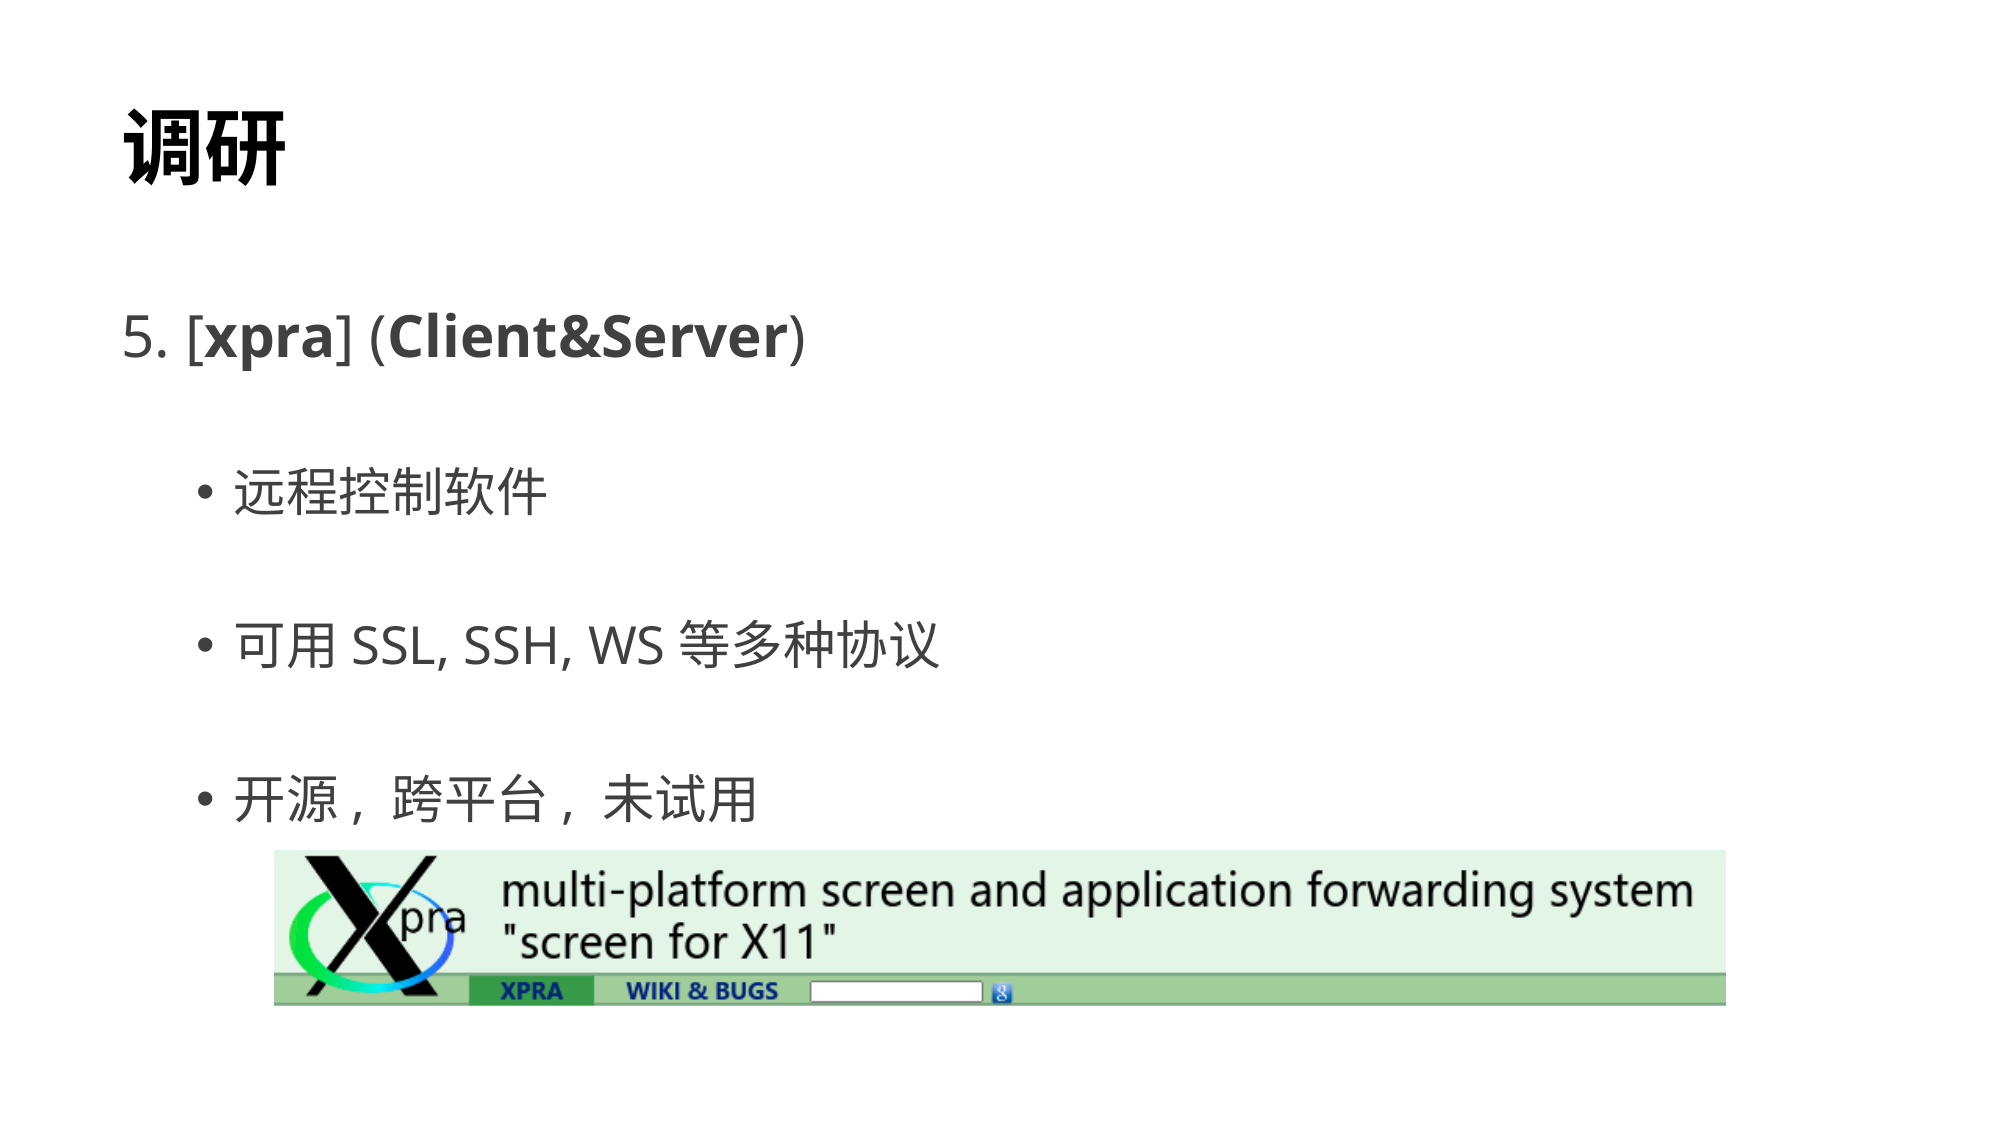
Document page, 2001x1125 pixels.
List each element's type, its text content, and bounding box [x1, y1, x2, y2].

picture [274, 850, 1726, 1014]
list 5. [xpra] (Client&Server) 远程控制软件 可用SSL, SSH, WS等多种协议 开源, 跨平台, 未试用 [106, 299, 1832, 1014]
title 调研 [106, 42, 1832, 260]
